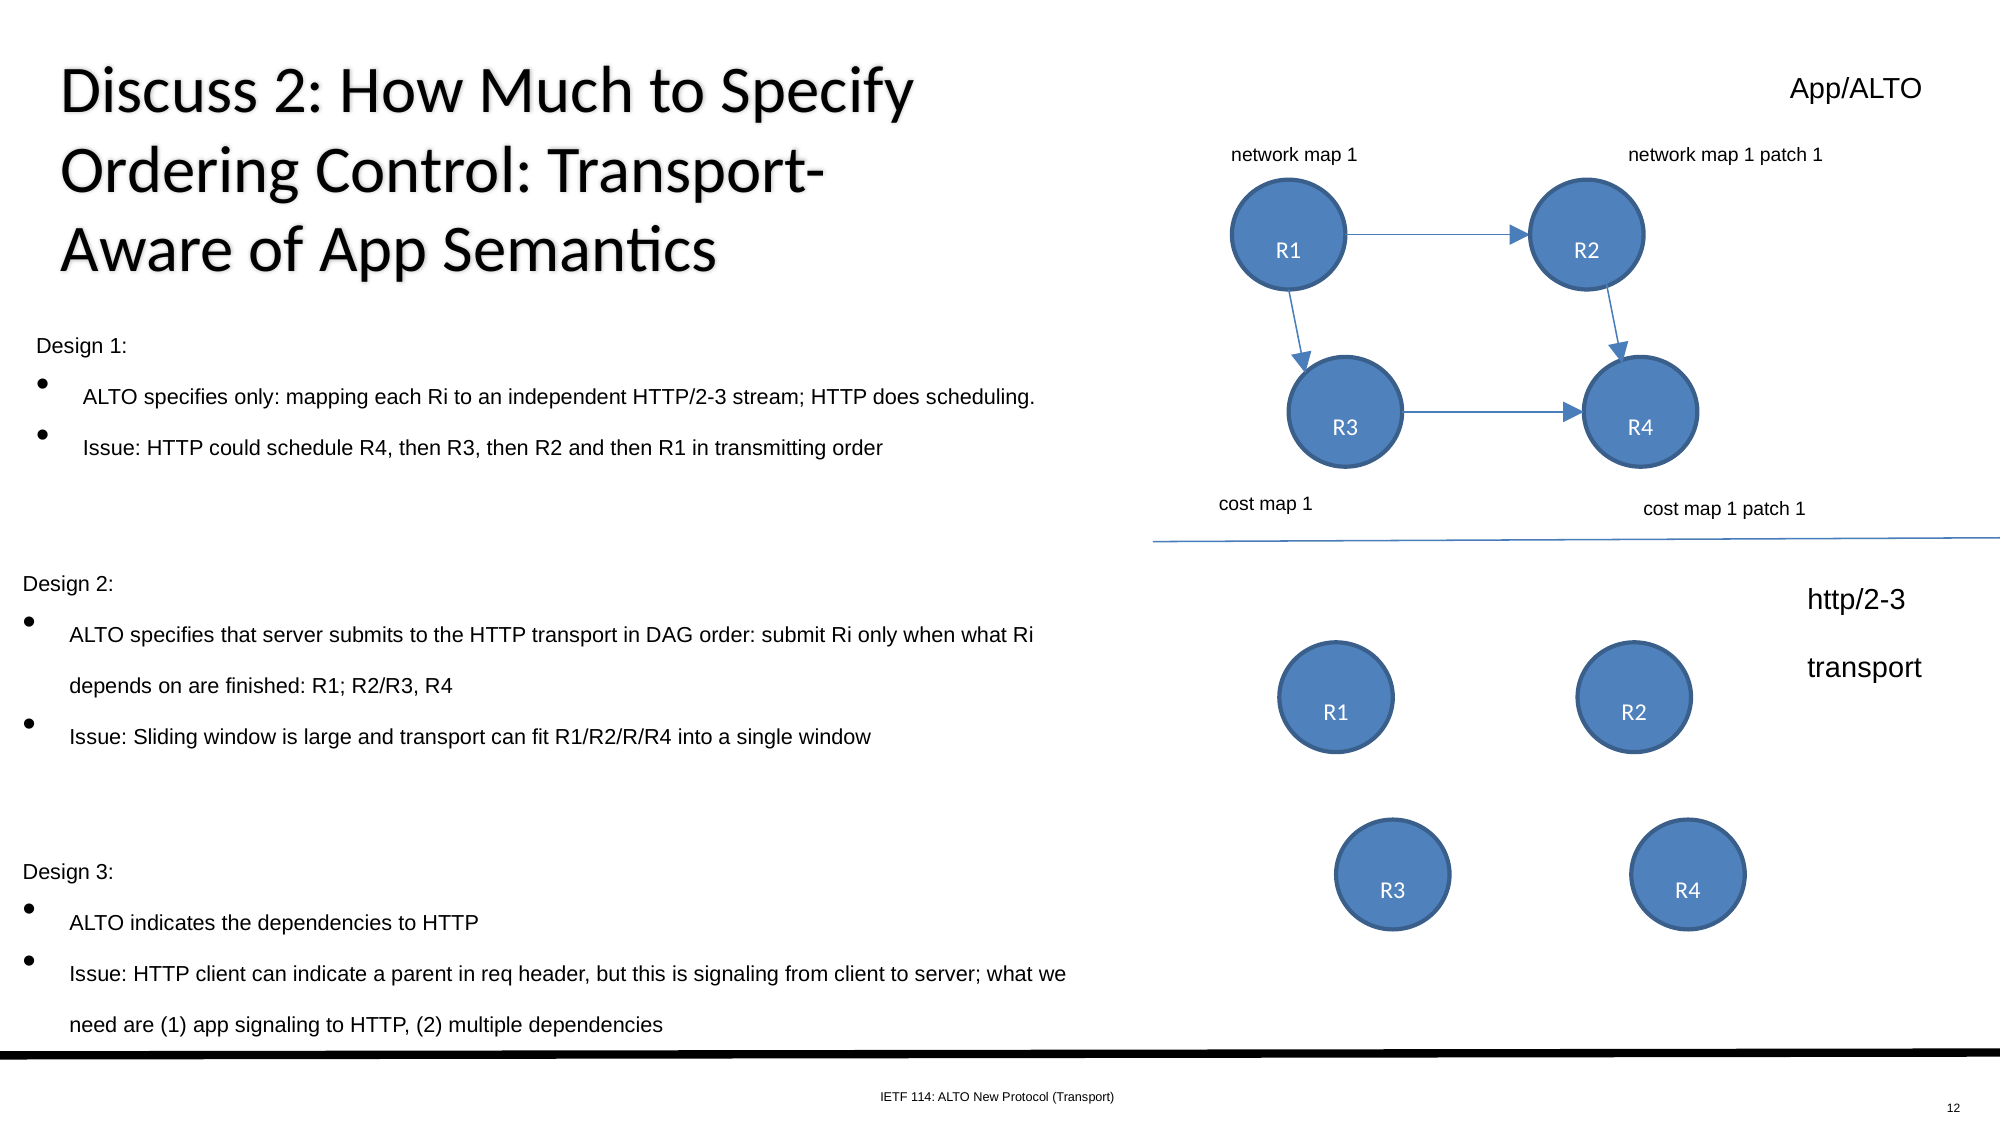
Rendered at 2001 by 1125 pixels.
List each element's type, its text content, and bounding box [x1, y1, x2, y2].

text_box R4 [1629, 817, 1747, 932]
text_box R1 [1277, 640, 1395, 755]
text_box R2 [1575, 640, 1694, 755]
title Discuss 2: How Much to Specify Ordering Control: Transport-Aware of App Semantics [45, 28, 1001, 303]
text_box R2 [1528, 177, 1646, 292]
text_box http/2-3 transport [1792, 549, 1938, 691]
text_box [1605, 279, 1623, 364]
text_box R1 [1229, 177, 1348, 292]
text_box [1152, 536, 2000, 542]
text_box R3 [1333, 817, 1452, 932]
text_box Design 3: ALTO indicates the dependencies to HTTP Issue: HTTP client can indicate a parent in req header, but this is signaling from client to server; what we need are (1) app signaling to HTTP, (2) multiple dependencies [7, 824, 1124, 1045]
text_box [1288, 289, 1306, 374]
text_box cost map 1 [1203, 461, 1328, 522]
text_box R3 [1286, 354, 1405, 469]
text_box cost map 1 patch 1 [1628, 465, 1822, 527]
text_box Design 1: ALTO specifies only: mapping each Ri to an independent HTTP/2-3 stream; HTTP does scheduling. Issue: HTTP could schedule R4, then R3, then R2 and then R1 in transmitting order [21, 299, 1111, 468]
text_box R4 [1581, 354, 1700, 468]
text_box Design 2: ALTO specifies that server submits to the HTTP transport in DAG order: submit Ri only when what Ri depends on are finished: R1; R2/R3, R4 Issue: Sliding window is large and transport can fit R1/R2/R/R4 into a single window [7, 537, 1124, 757]
text_box network map 1 [1216, 112, 1373, 173]
text_box network map 1 patch 1 [1613, 112, 1839, 173]
text_box App/ALTO [1775, 28, 1938, 112]
